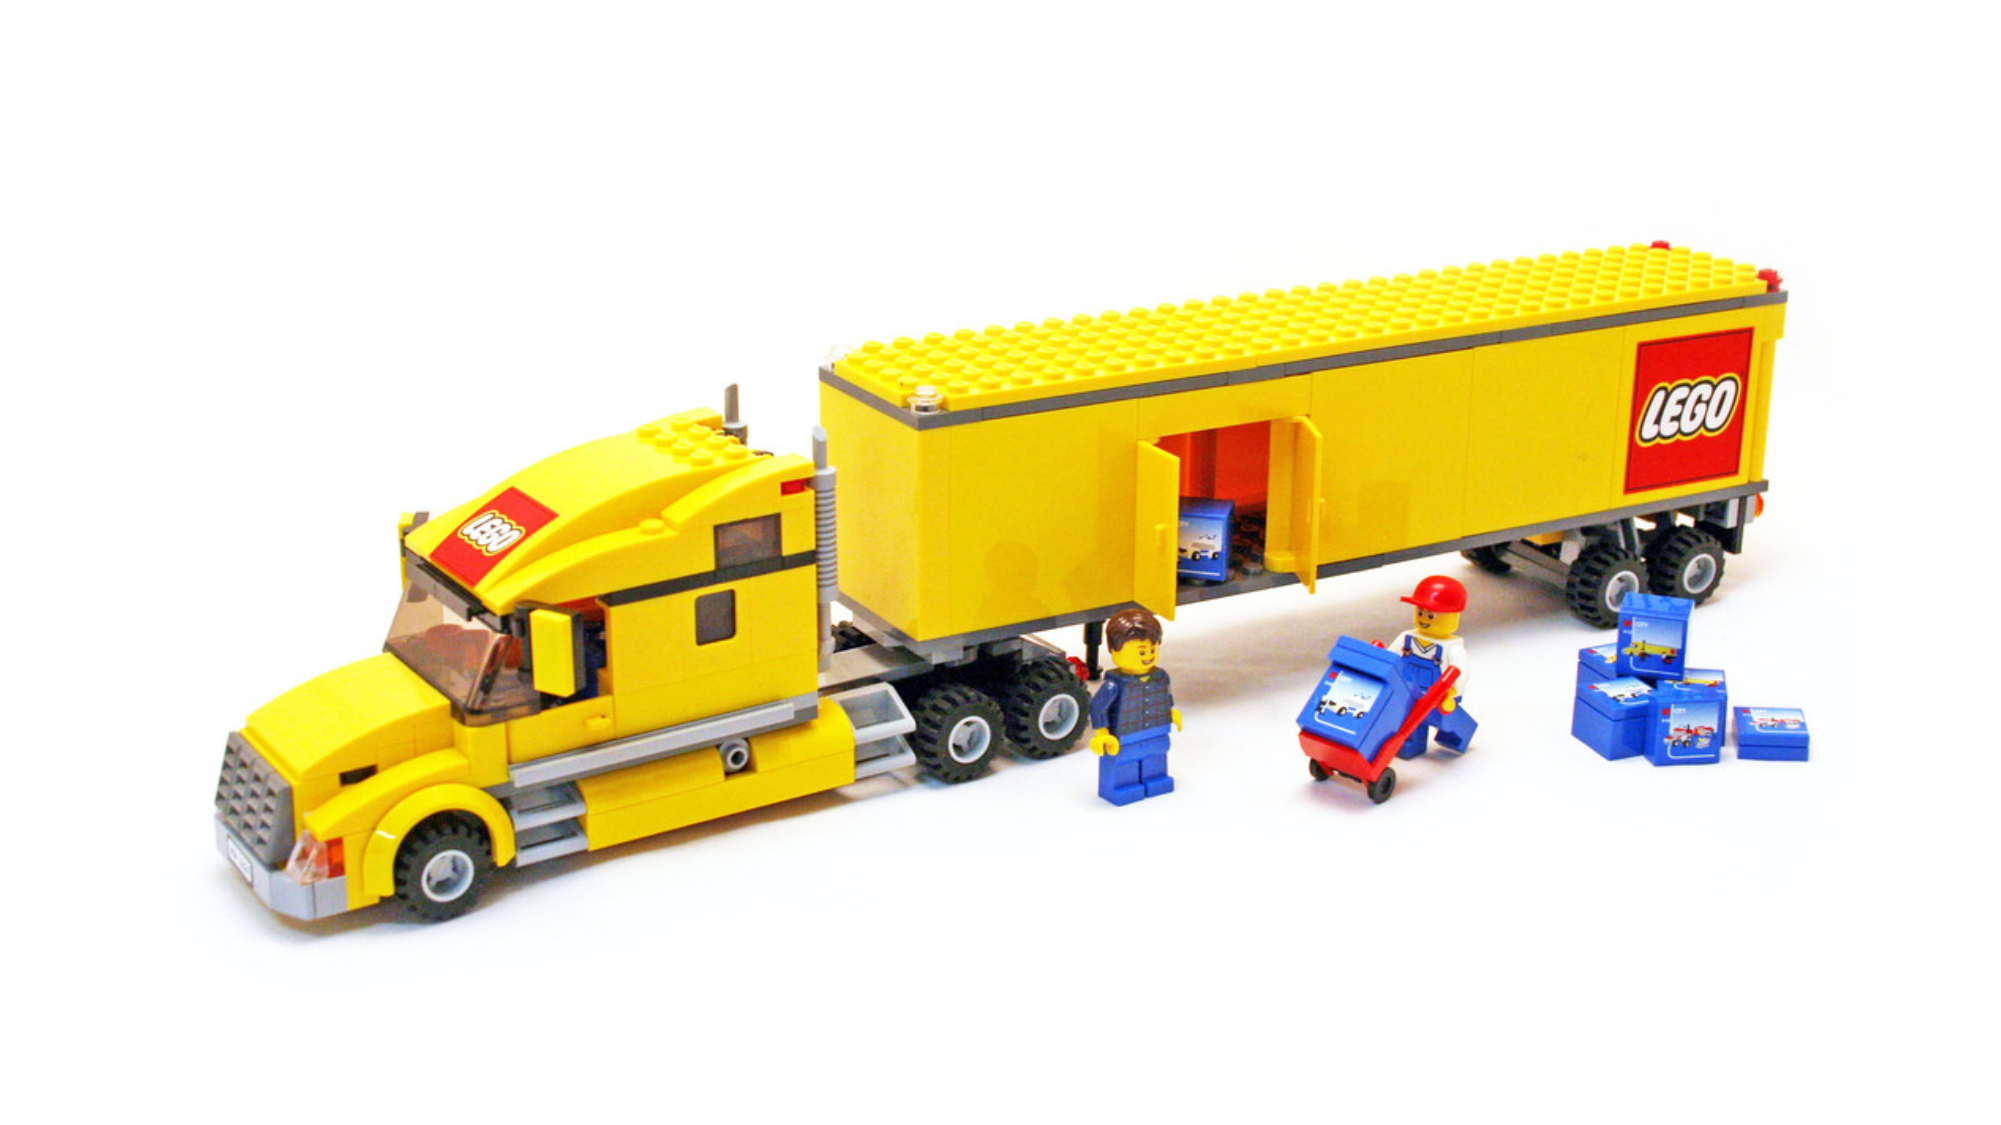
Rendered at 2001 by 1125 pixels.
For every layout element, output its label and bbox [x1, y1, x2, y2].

picture [159, 173, 1865, 992]
